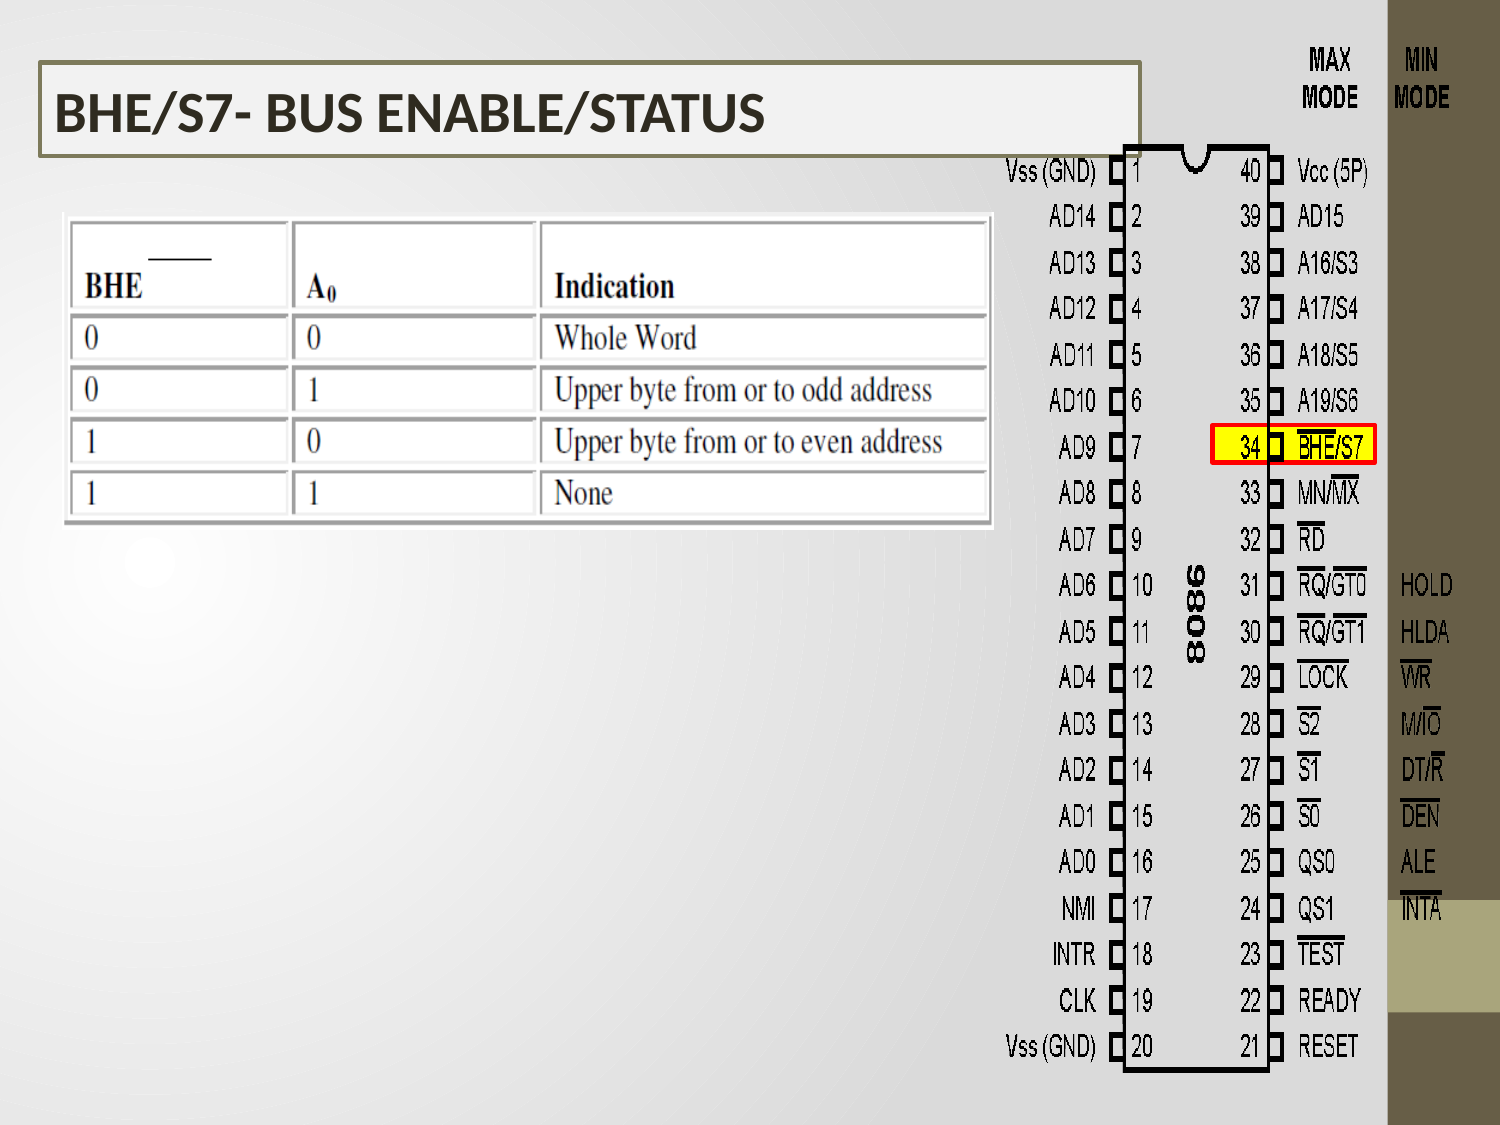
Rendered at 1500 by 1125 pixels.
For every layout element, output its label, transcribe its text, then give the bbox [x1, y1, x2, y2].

picture [61, 36, 1463, 1090]
text_box BHE/S7- BUS ENABLE/STATUS [38, 60, 990, 158]
